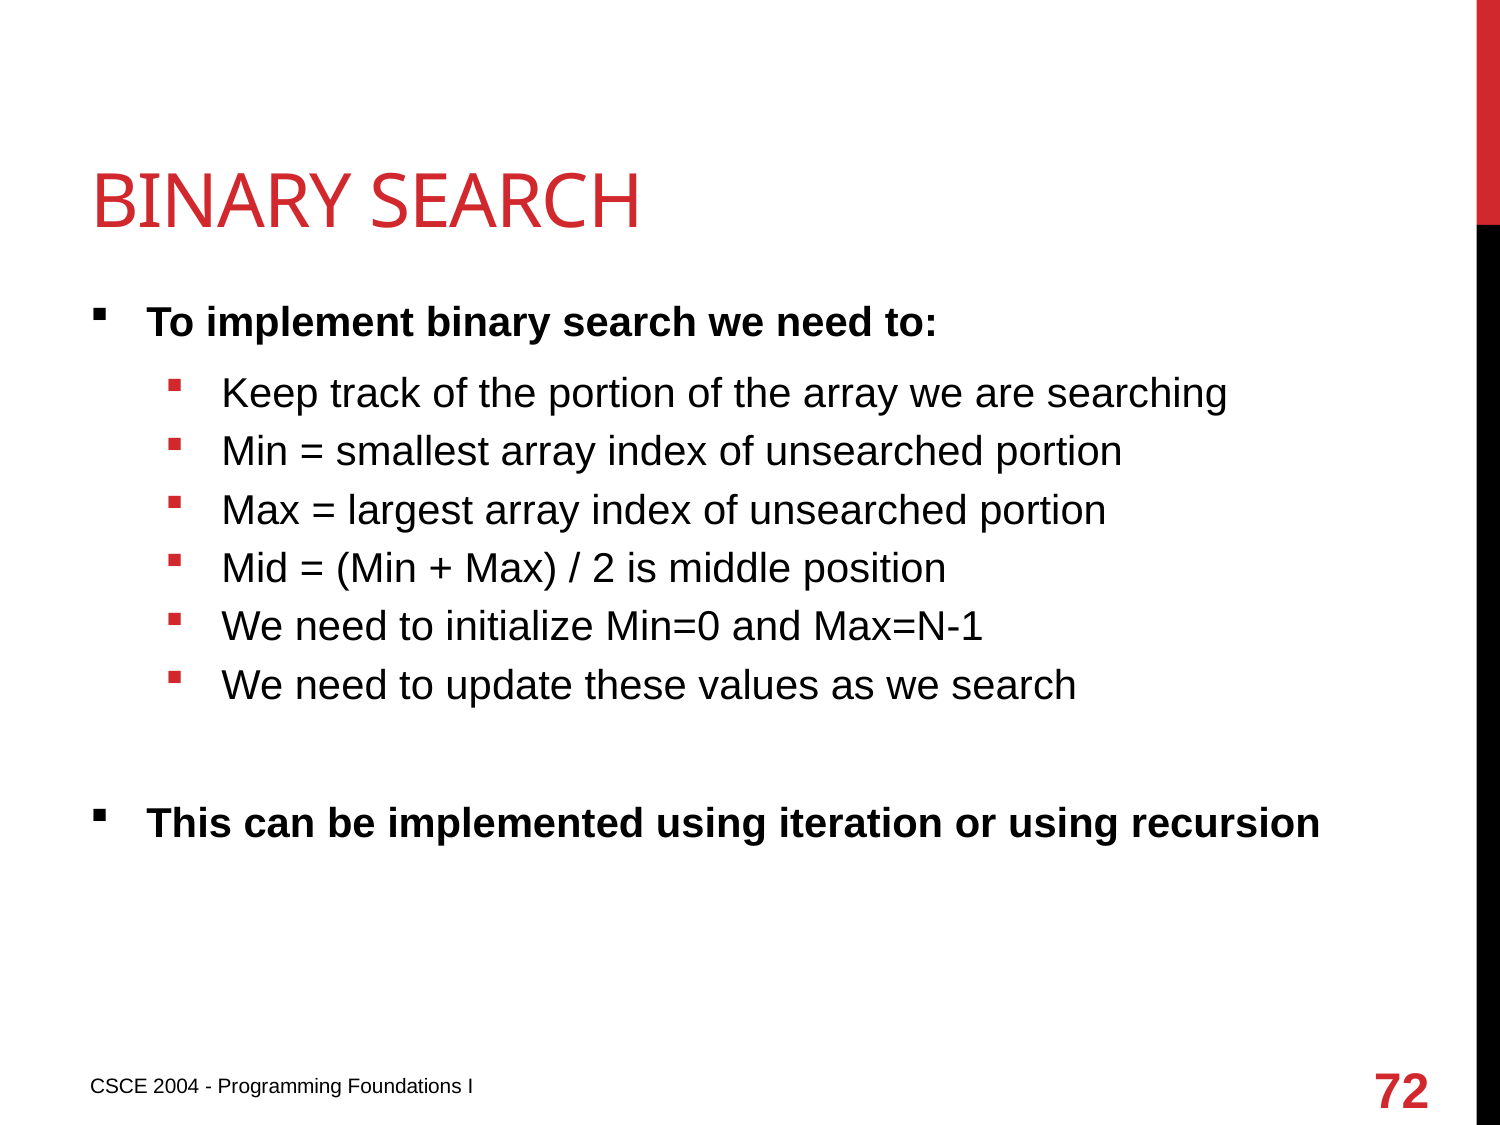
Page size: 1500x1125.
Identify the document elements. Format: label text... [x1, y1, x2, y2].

footer CSCE 2004 - Programming Foundations I [75, 1065, 638, 1112]
list To implement binary search we need to: Keep track of the portion of the array we are searching Min = smallest array index of unsearched portion Max = largest array index of unsearched portion Mid = (Min + Max) / 2 is middle position We need to initialize Min=0 and Max=N-1 We need to update these values as we search This can be implemented using iteration or using recursion [75, 287, 1359, 1005]
slide_number 72 [1358, 1058, 1471, 1119]
title Binary search [75, 25, 1025, 250]
